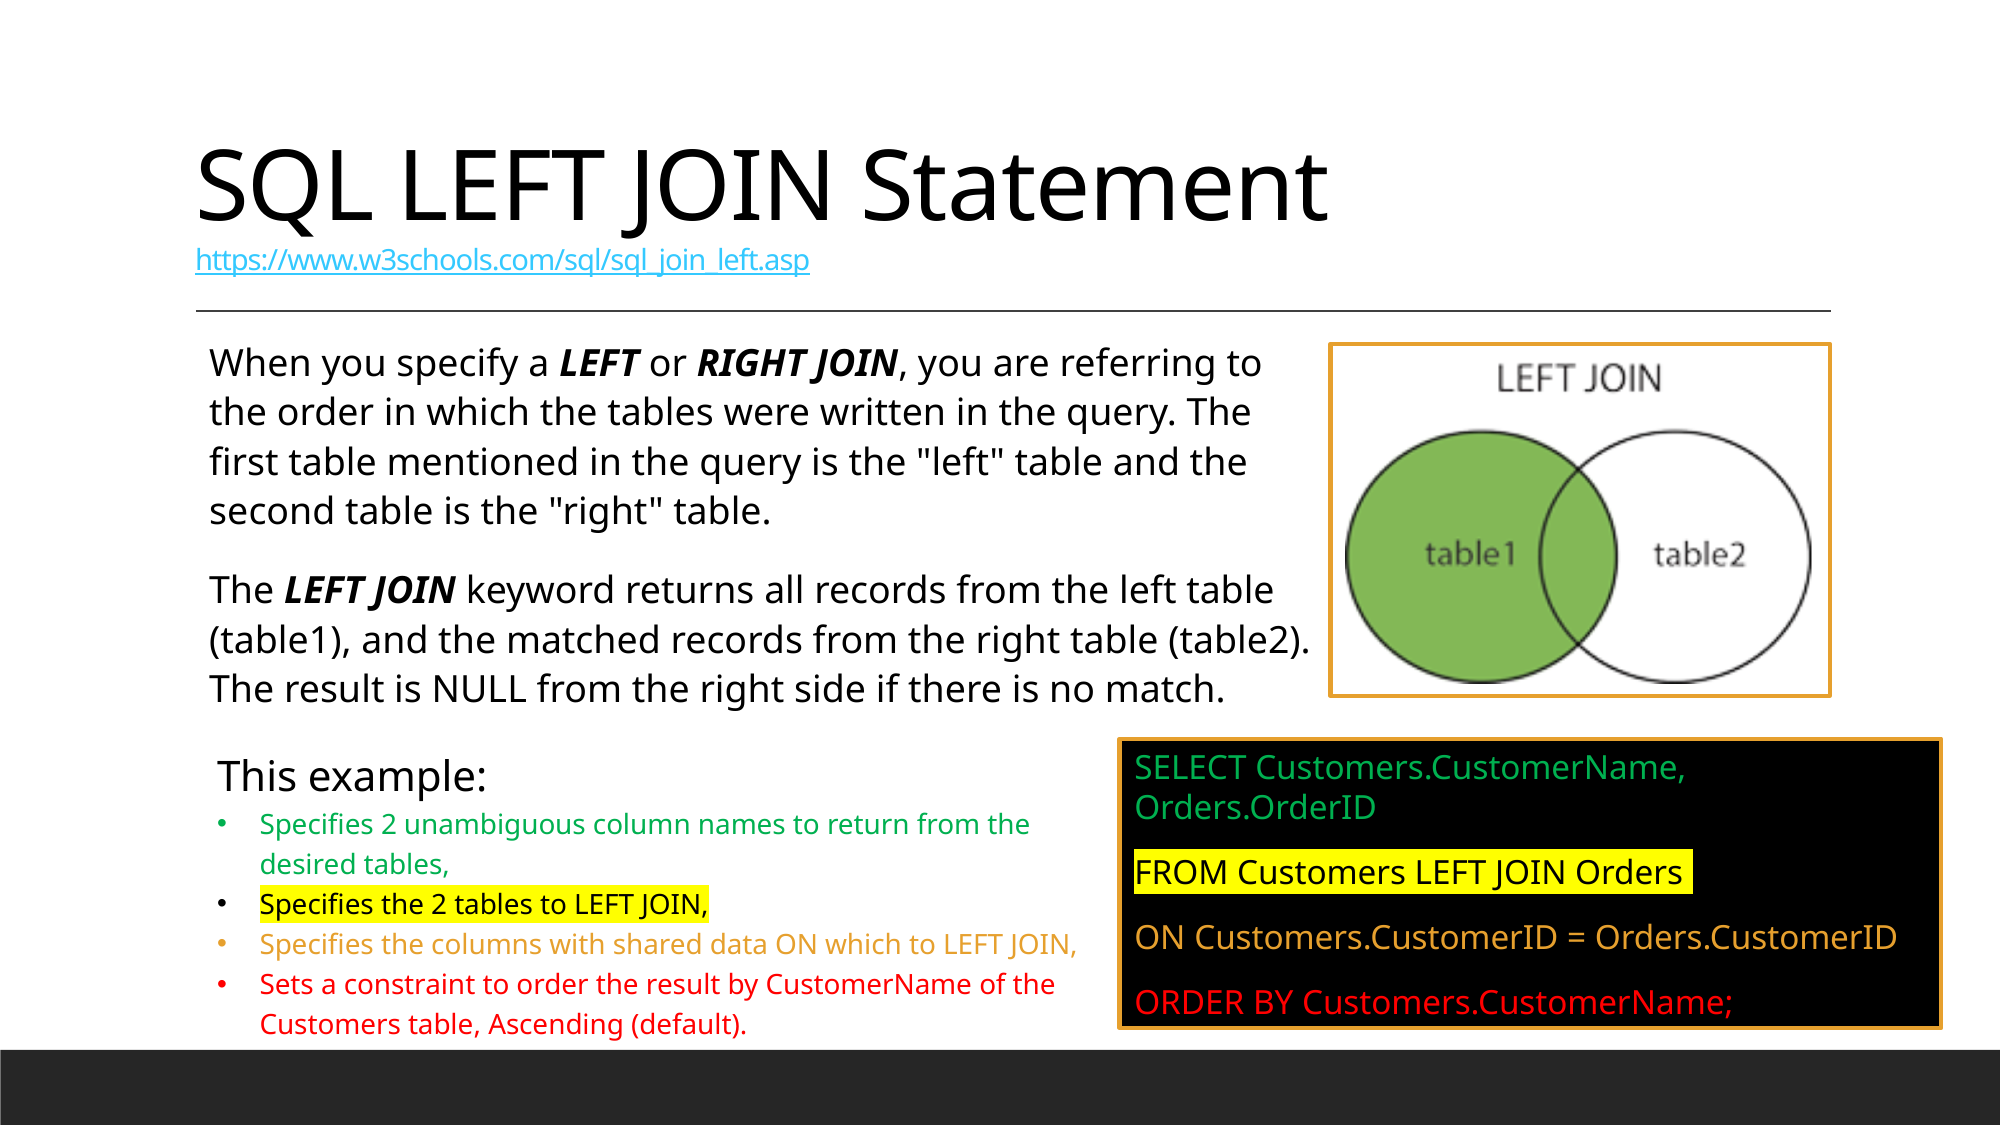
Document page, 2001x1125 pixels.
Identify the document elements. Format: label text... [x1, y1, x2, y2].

picture [1331, 345, 1829, 695]
list When you specify a LEFT or RIGHT JOIN, you are referring to the order in which the tables were written in the query. The first table mentioned in the query is the "left" table and the second table is the "right" table. The LEFT JOIN keyword returns all records from the left table (table1), and the matched records from the right table (table2). The result is NULL from the right side if there is no match. [194, 312, 1316, 733]
text_box SELECT Customers.CustomerName, Orders.OrderID FROM Customers LEFT JOIN Orders ON Customers.CustomerID = Orders.CustomerID ORDER BY Customers.CustomerName; [1120, 738, 1942, 1029]
text_box This example: Specifies 2 unambiguous column names to return from the desired tables, Specifies the 2 tables to LEFT JOIN, Specifies the columns with shared data ON which to LEFT JOIN, Sets a constraint to order the result by CustomerName of the Customers table, Ascending (default). [202, 729, 1120, 1050]
title SQL LEFT JOIN Statement https://www.w3schools.com/sql/sql_join_left.asp [180, 47, 1830, 285]
